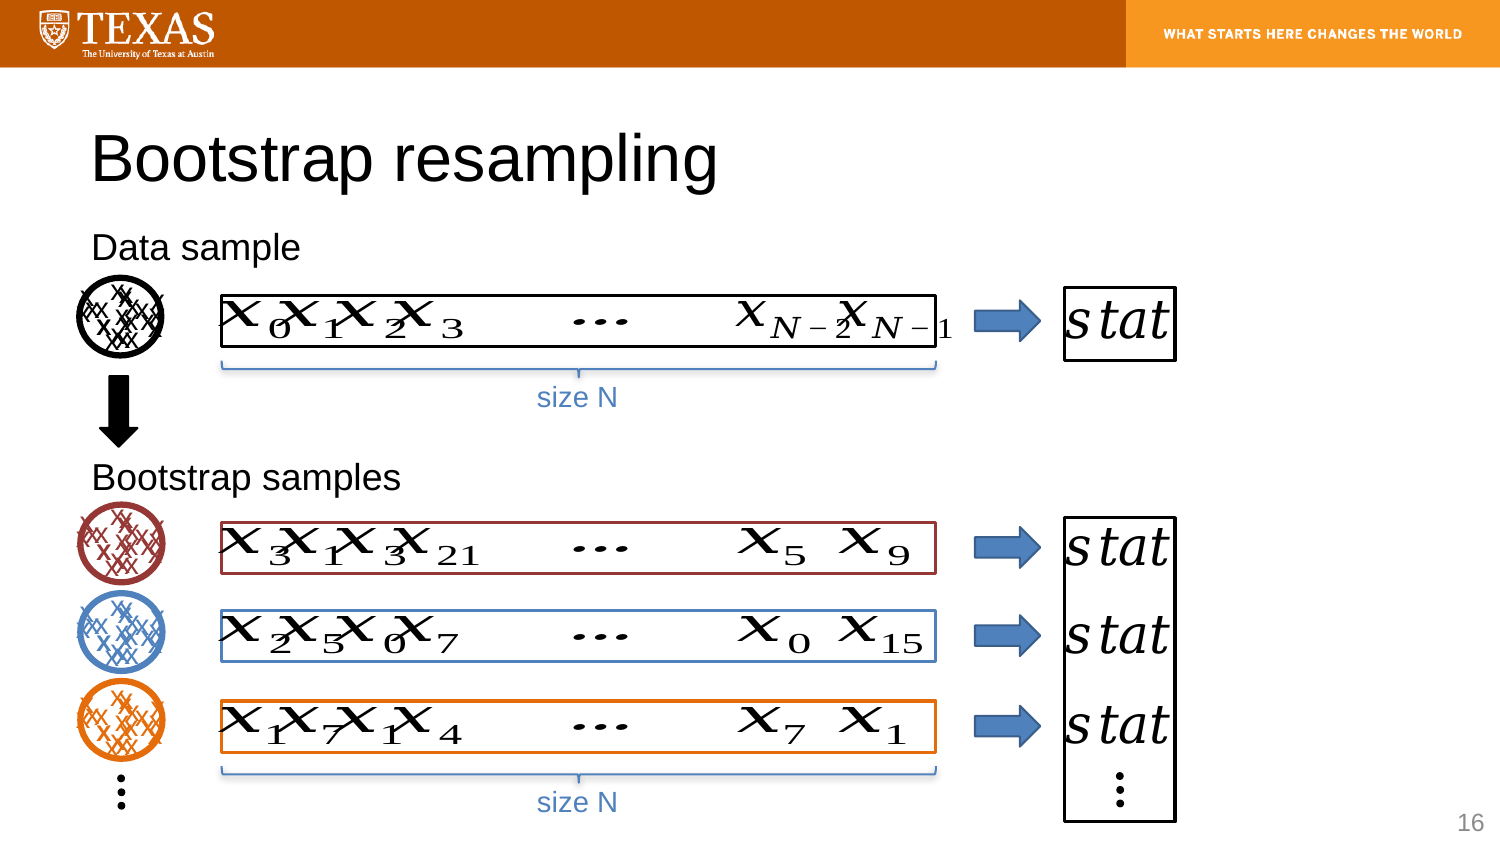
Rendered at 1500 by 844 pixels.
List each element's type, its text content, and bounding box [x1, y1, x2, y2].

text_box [75, 263, 181, 365]
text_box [116, 774, 126, 810]
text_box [75, 670, 181, 772]
text_box Bootstrap samples [76, 445, 417, 506]
title Bootstrap resampling [75, 84, 1425, 225]
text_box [212, 510, 937, 577]
text_box [219, 360, 939, 380]
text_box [75, 579, 181, 669]
text_box Data sample [76, 215, 317, 276]
slide_number 16 [1162, 798, 1500, 844]
text_box [972, 703, 1043, 749]
text_box [219, 765, 939, 785]
text_box [1063, 286, 1177, 363]
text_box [212, 284, 954, 350]
text_box [972, 525, 1043, 570]
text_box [1115, 771, 1125, 808]
text_box size N [522, 379, 635, 421]
text_box [98, 374, 140, 449]
picture [0, 0, 1500, 844]
text_box size N [522, 784, 635, 827]
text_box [75, 489, 181, 579]
text_box [1063, 516, 1177, 824]
text_box [972, 298, 1043, 344]
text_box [212, 598, 937, 665]
text_box [972, 613, 1043, 658]
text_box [212, 689, 937, 755]
